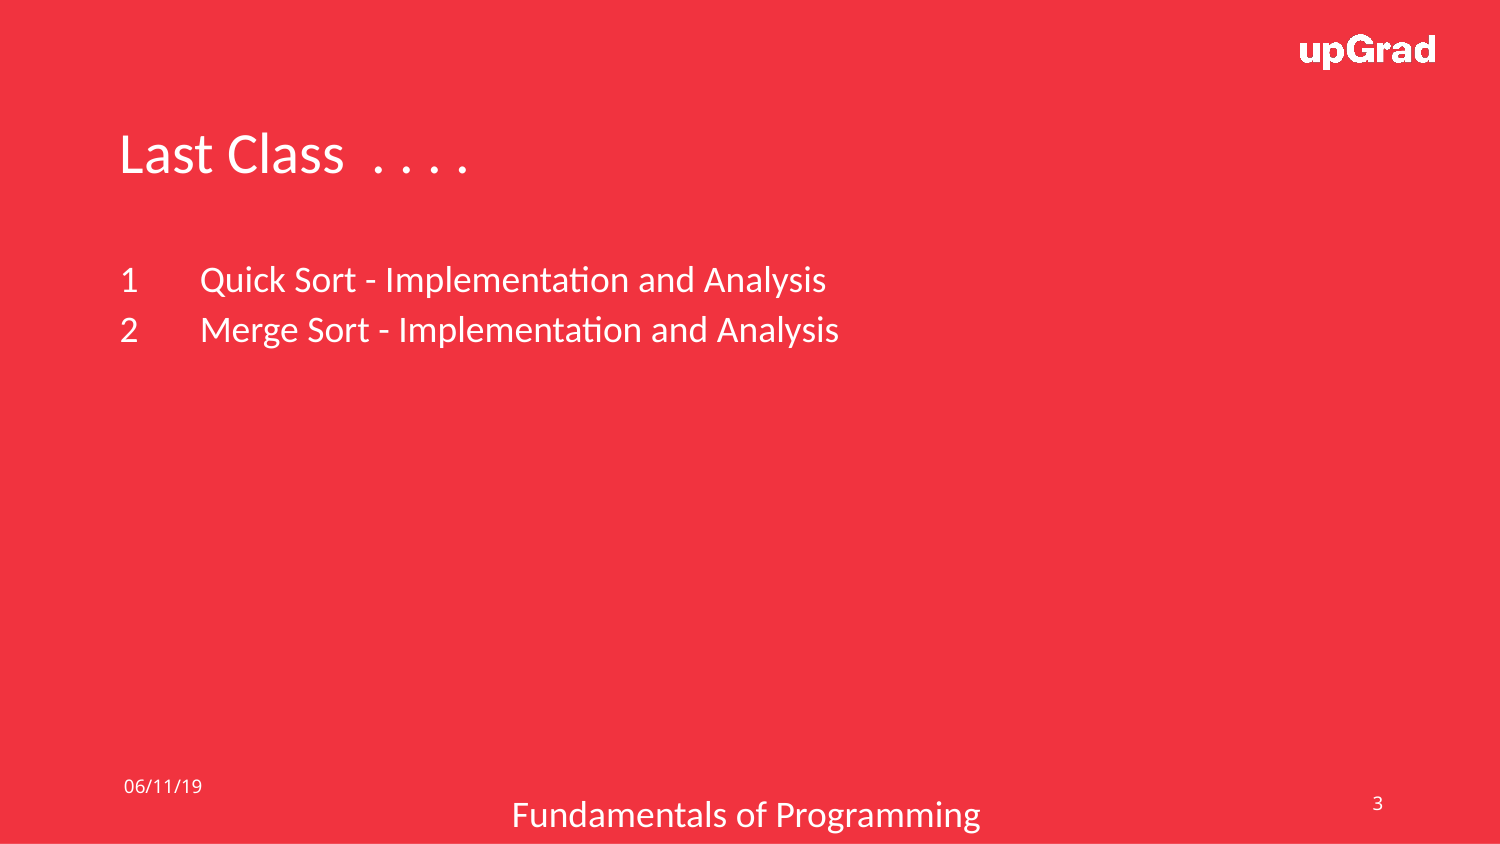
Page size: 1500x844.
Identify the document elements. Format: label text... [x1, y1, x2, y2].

text_box 2 [104, 297, 184, 358]
footer Fundamentals of Programming [496, 782, 1128, 827]
picture [1300, 34, 1435, 70]
slide_number ‹#› [1128, 782, 1399, 827]
text_box Quick Sort - Implementation and Analysis [184, 247, 1250, 297]
text_box Last Class . . . . [104, 107, 832, 194]
text_box 1 [104, 247, 184, 297]
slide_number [108, 763, 447, 809]
text_box Merge Sort - Implementation and Analysis [184, 297, 1250, 358]
